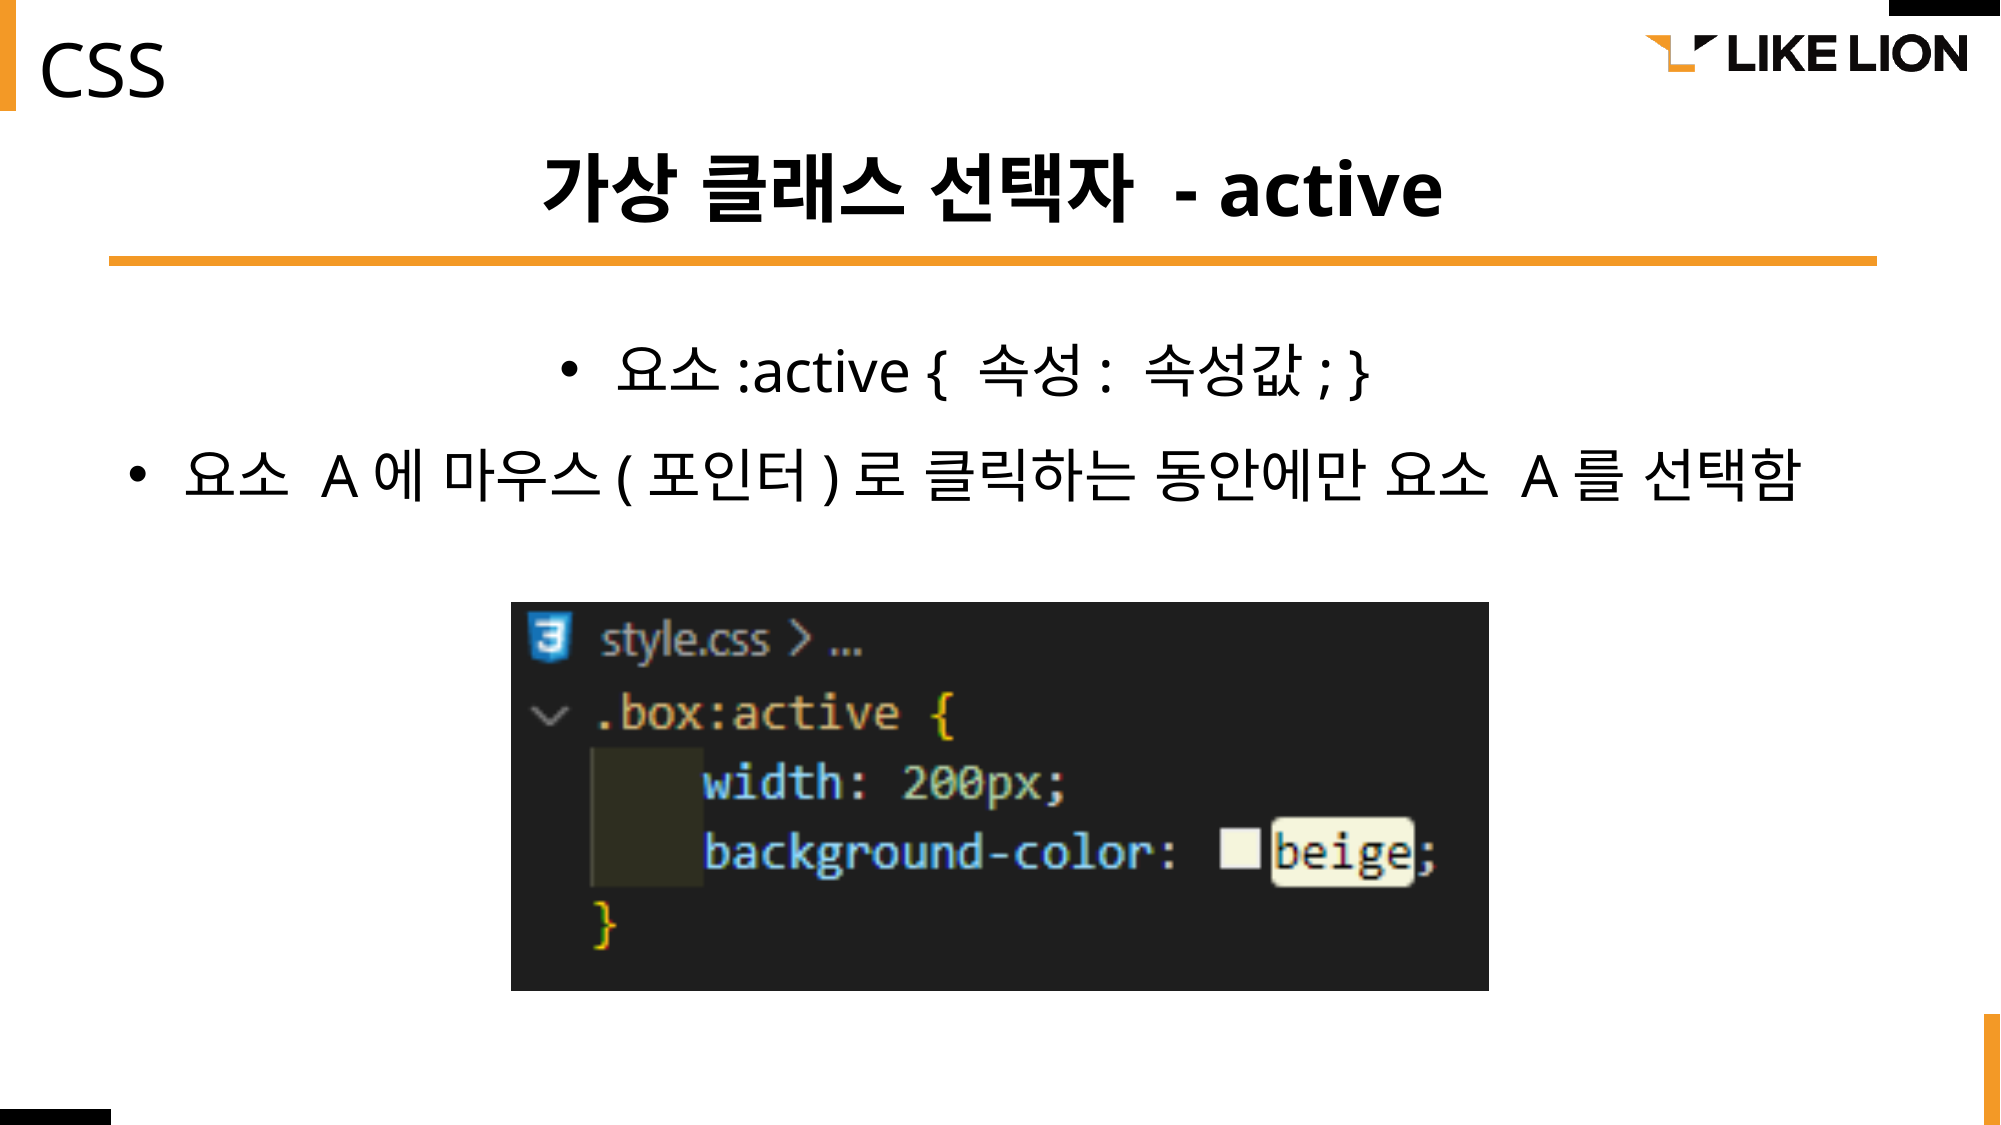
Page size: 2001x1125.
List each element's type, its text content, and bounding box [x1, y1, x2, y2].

text_box 요소:active { 속성: 속성값; } 요소 A에 마우스(포인터)로 클릭하는 동안에만 요소 A를 선택함 [103, 291, 1828, 517]
picture [511, 602, 1489, 991]
text_box [0, 0, 16, 111]
text_box [0, 1109, 111, 1125]
text_box [1984, 1014, 2000, 1125]
picture [1645, 34, 1967, 102]
text_box 가상 클래스 선택자 - active [434, 134, 1552, 239]
text_box CSS [14, 14, 192, 120]
text_box [1889, 0, 2000, 16]
text_box [109, 256, 1877, 266]
